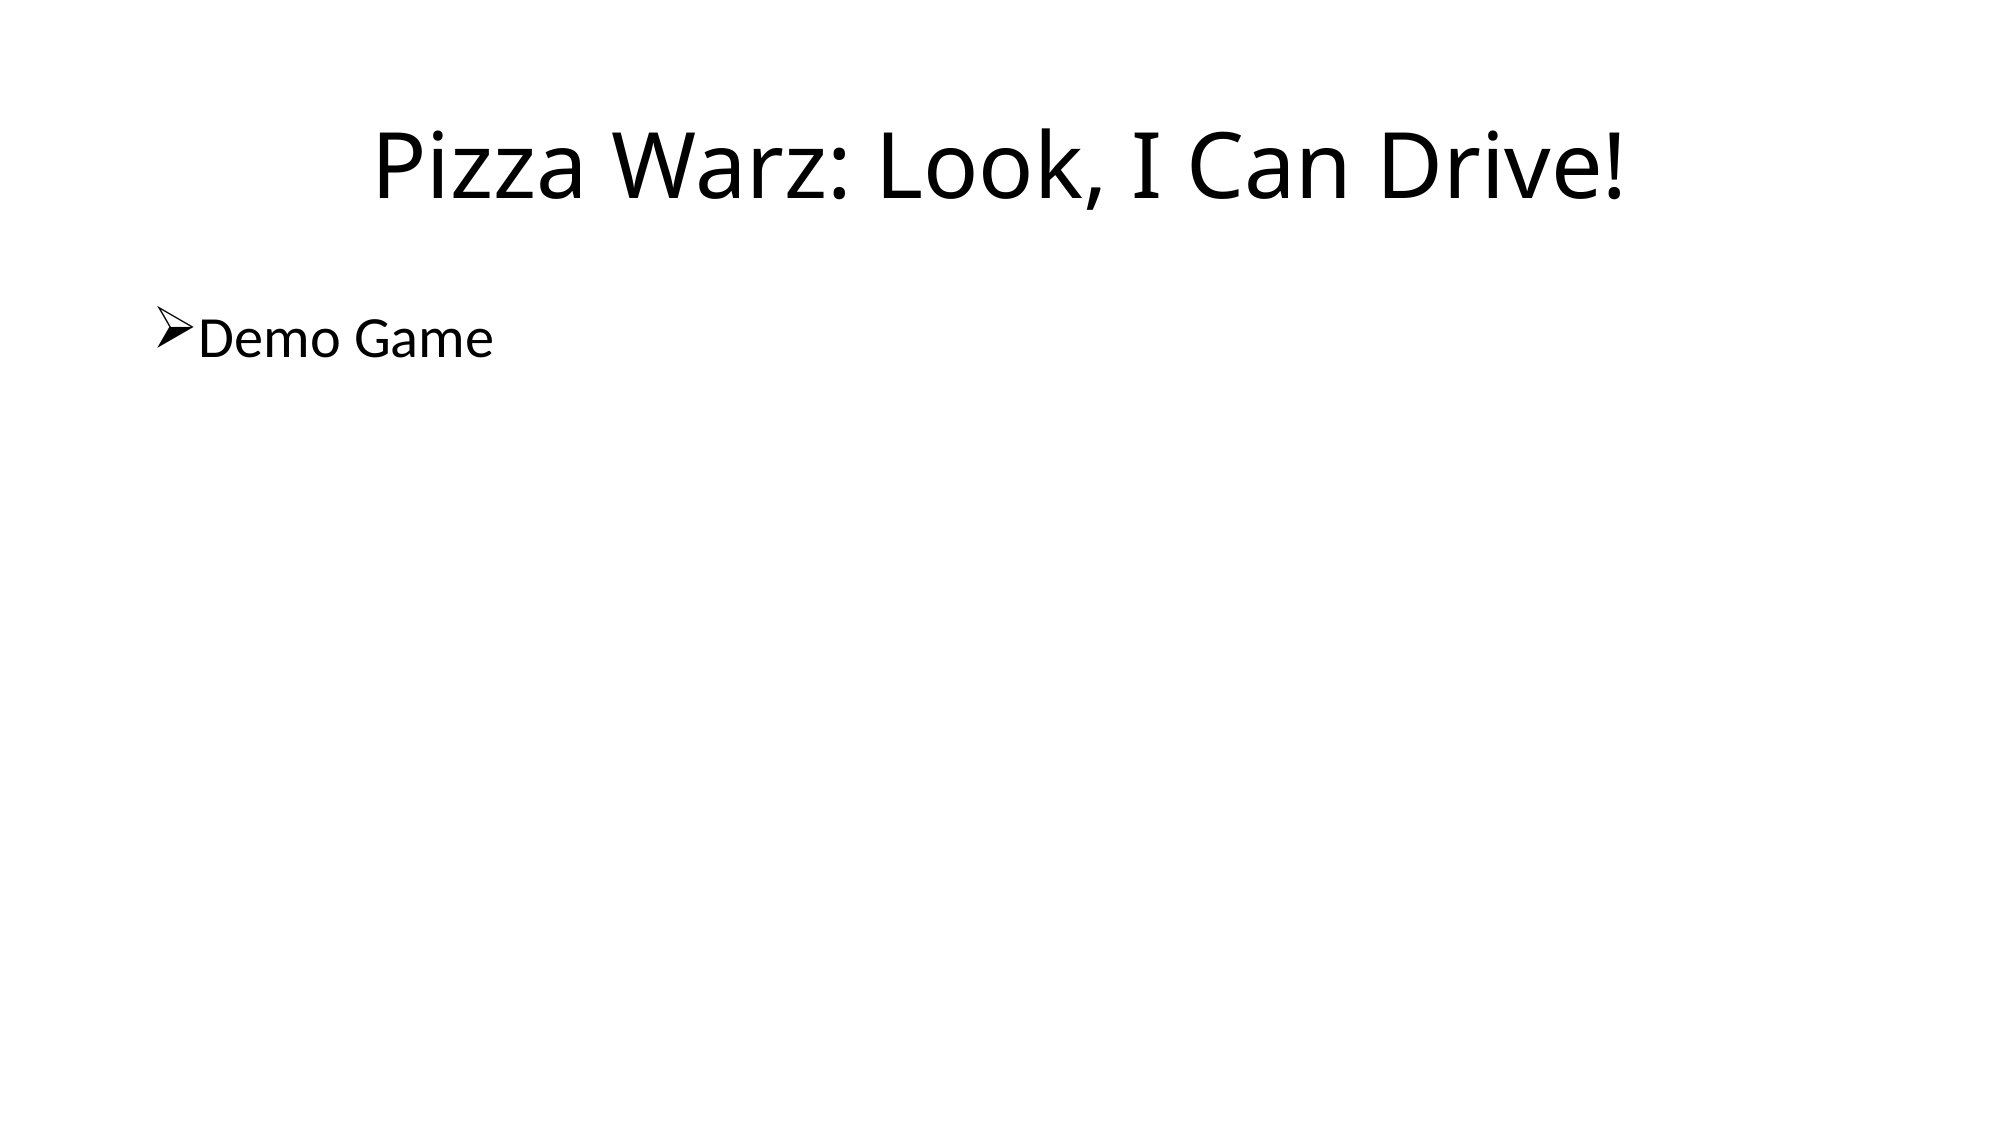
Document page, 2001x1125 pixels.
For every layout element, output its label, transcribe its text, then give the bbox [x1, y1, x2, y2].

title Pizza Warz: Look, I Can Drive! [137, 59, 1863, 278]
list Demo Game [137, 299, 1863, 1014]
